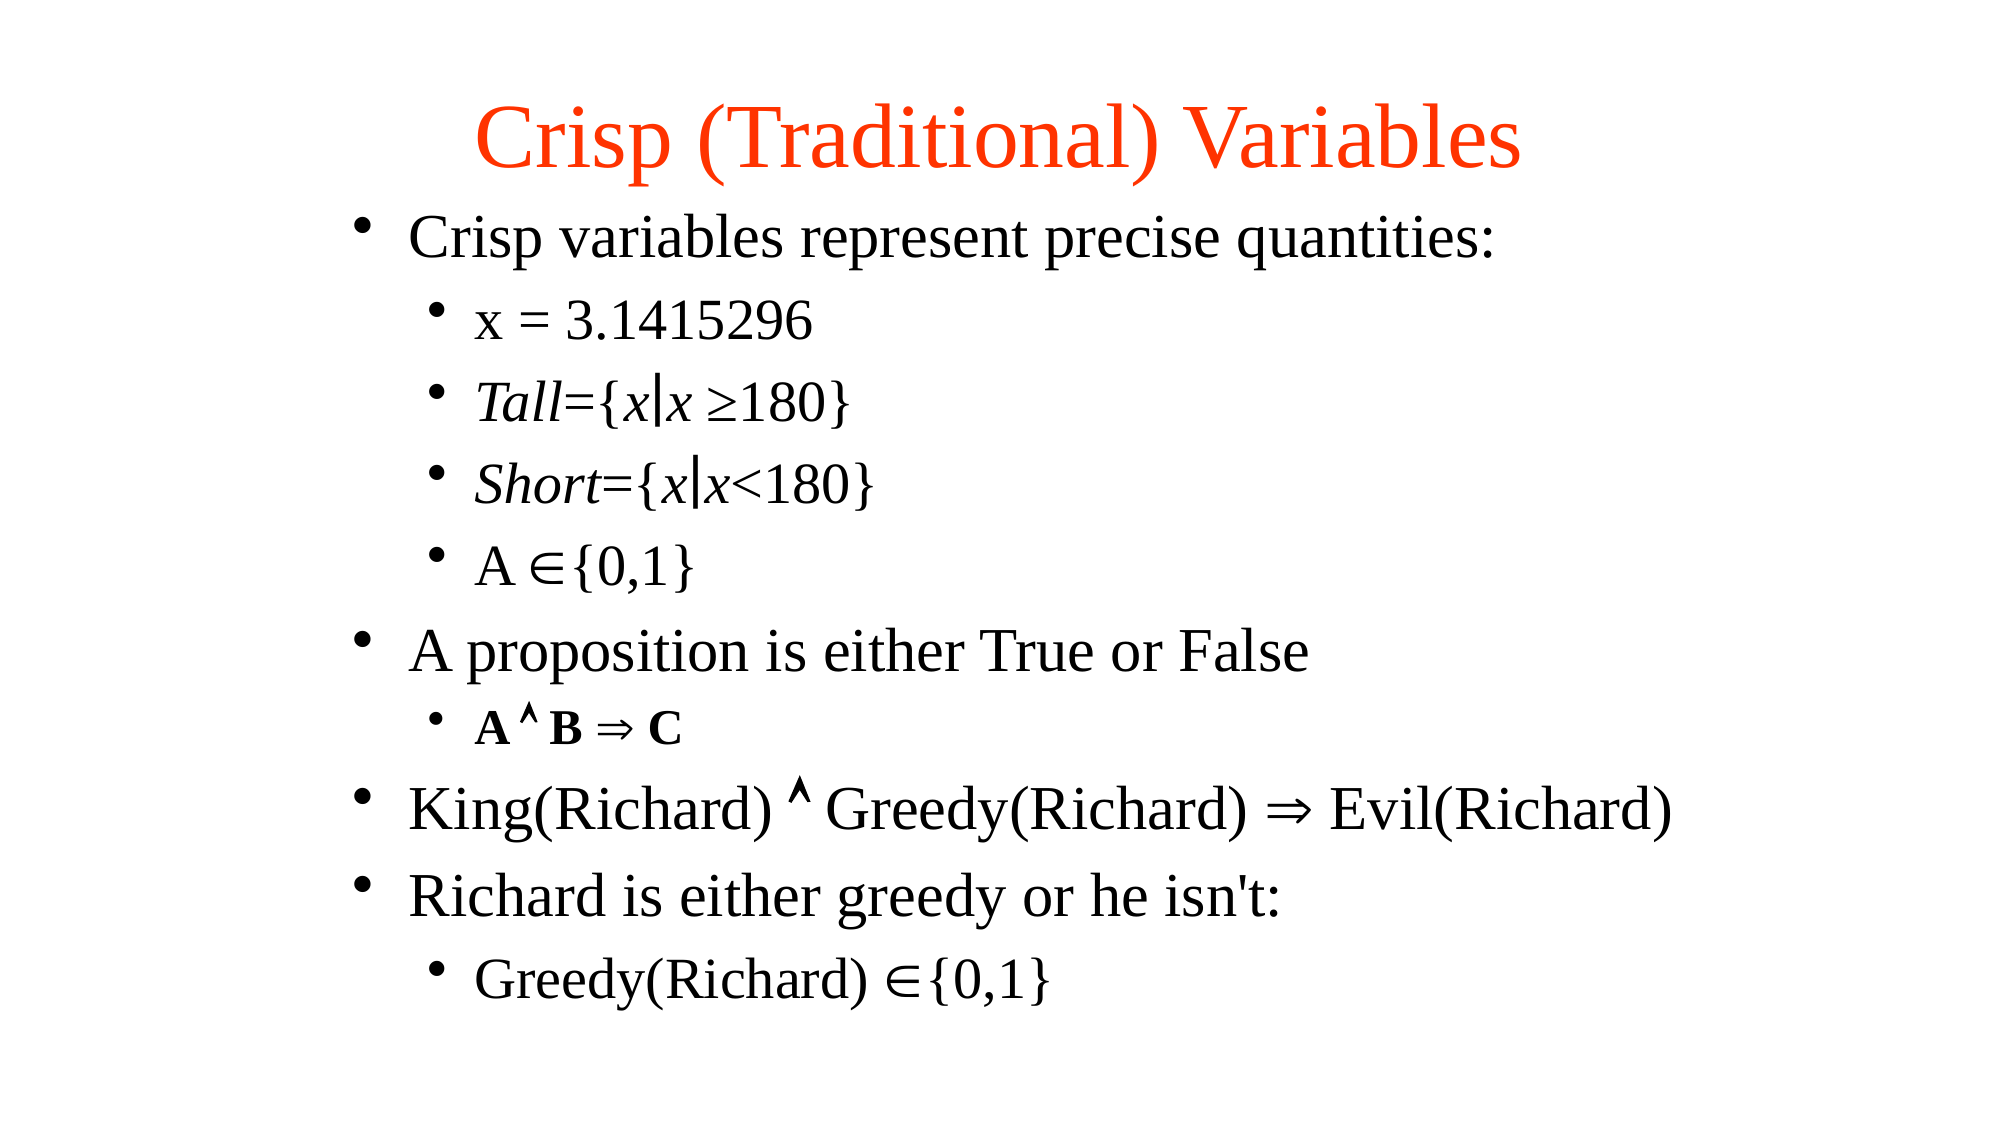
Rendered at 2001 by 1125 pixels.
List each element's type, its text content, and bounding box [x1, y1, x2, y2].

list Crisp variables represent precise quantities: x = 3.1415296 Tall={x∣x ≥180} Short={x∣x<180} A {0,1} A proposition is either True or False A  B  C King(Richard)  Greedy(Richard)  Evil(Richard) Richard is either greedy or he isn't: Greedy(Richard) {0,1} [337, 187, 1750, 1000]
title Crisp (Traditional) Variables [150, 37, 1850, 225]
